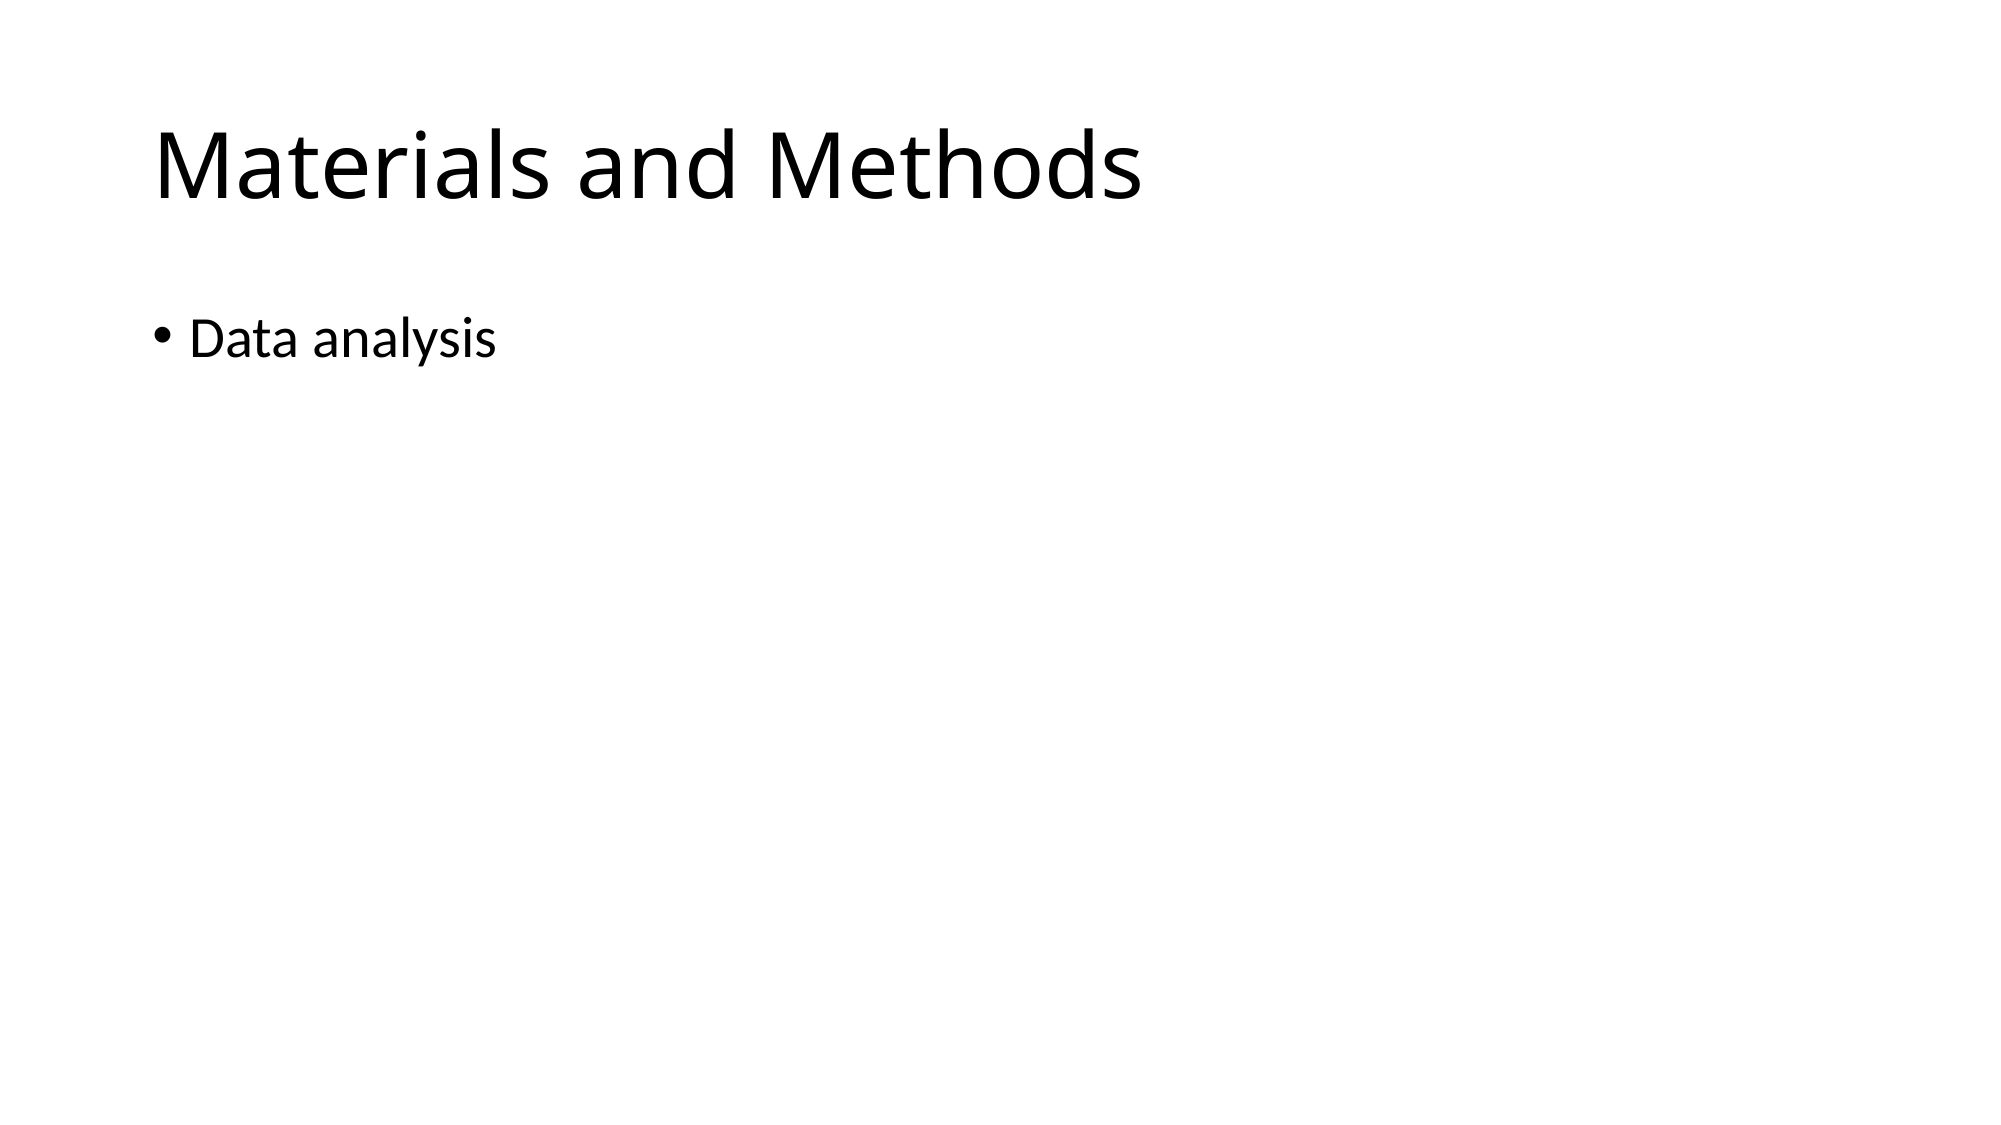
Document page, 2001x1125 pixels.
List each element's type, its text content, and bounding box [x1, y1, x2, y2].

title Materials and Methods [137, 59, 1863, 278]
list Data analysis [137, 299, 1863, 1014]
